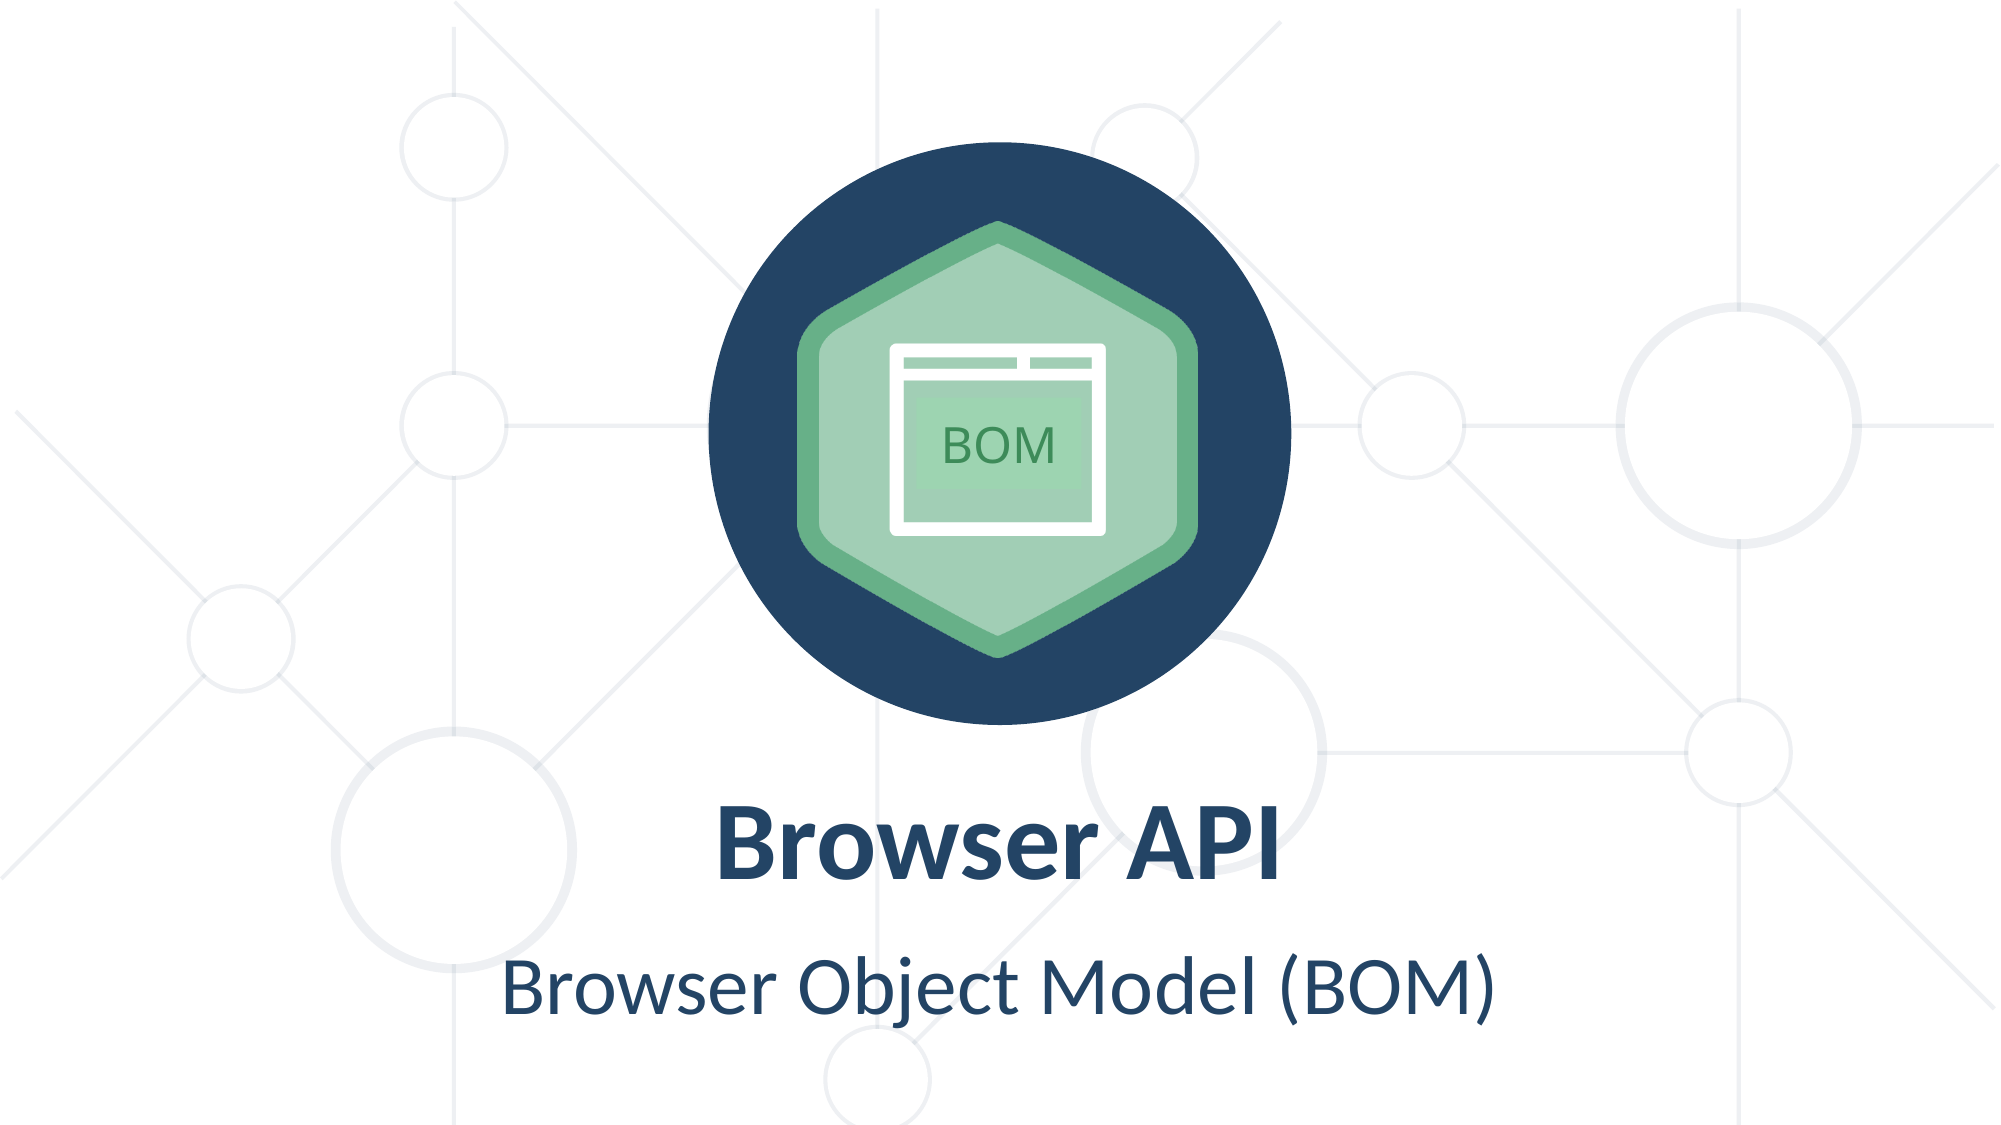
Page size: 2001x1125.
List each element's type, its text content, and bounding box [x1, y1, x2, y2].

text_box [796, 221, 1198, 658]
subtitle Browser Object Model (BOM) [100, 916, 1900, 1043]
title Browser API [100, 771, 1900, 898]
